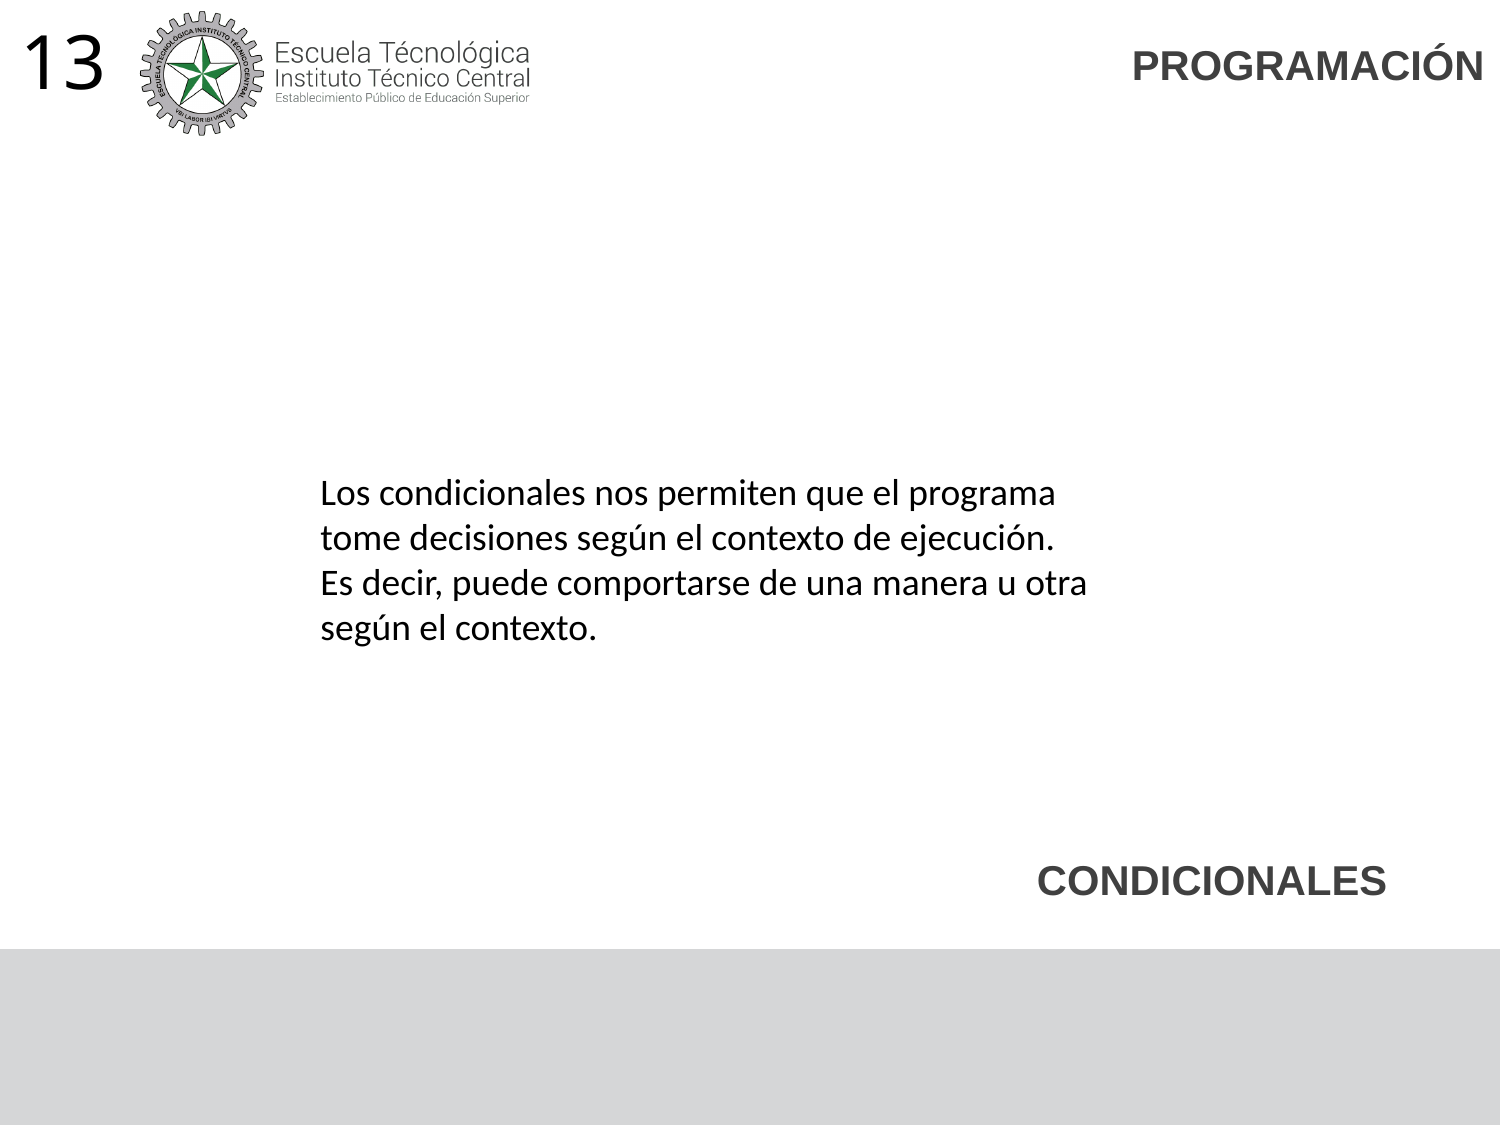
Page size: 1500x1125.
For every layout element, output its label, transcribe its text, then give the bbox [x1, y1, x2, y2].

text_box Los condicionales nos permiten que el programa tome decisiones según el contexto de ejecución. Es decir, puede comportarse de una manera u otra según el contexto. [305, 460, 1109, 656]
title 13 [0, 0, 128, 114]
text_box PROGRAMACIÓN [538, 31, 1500, 114]
text_box CONDICIONALES [0, 846, 1403, 929]
picture [130, 7, 538, 138]
